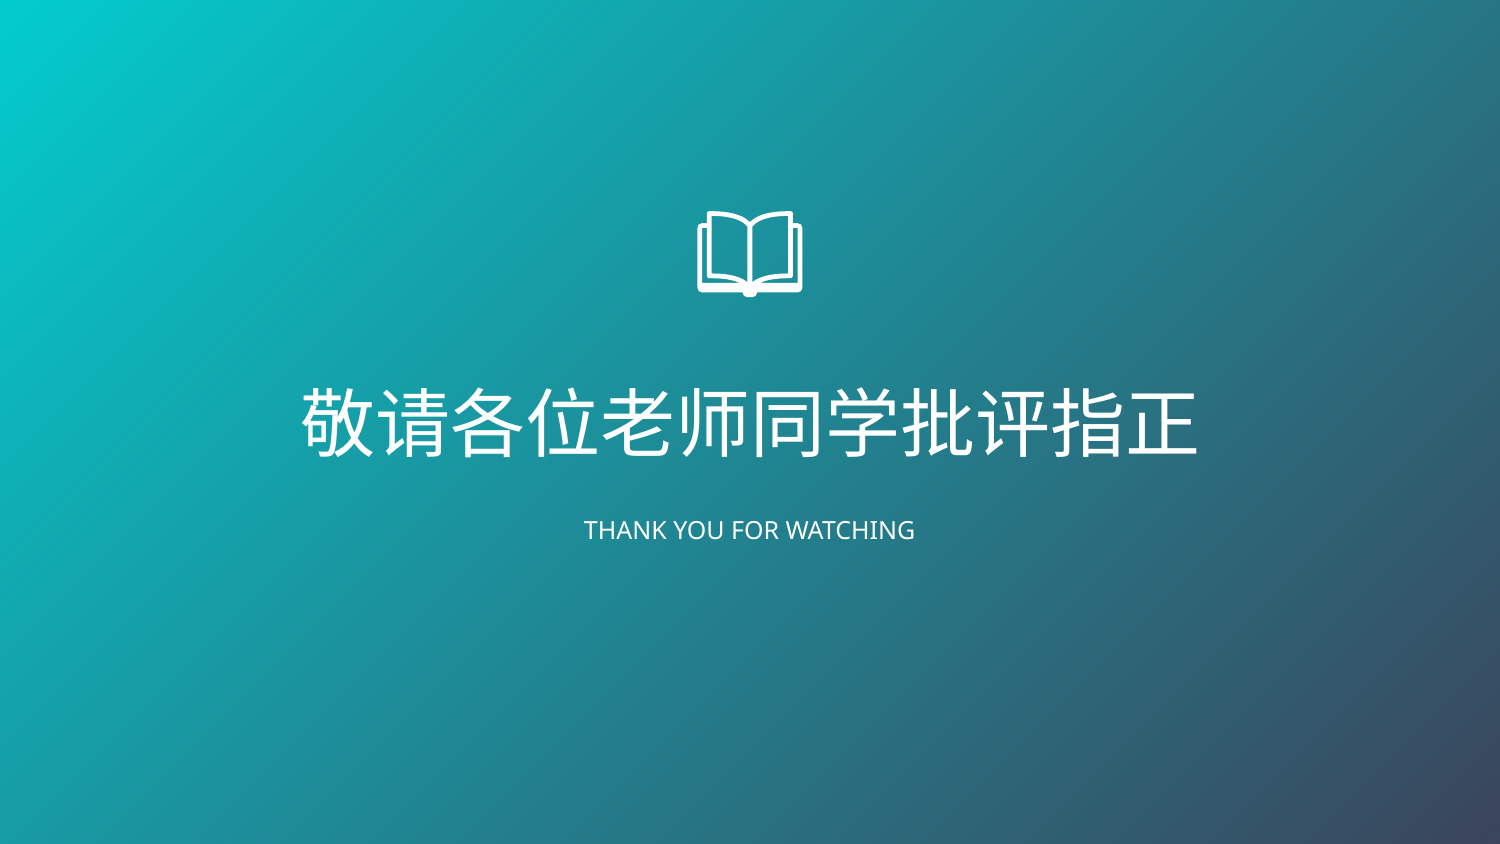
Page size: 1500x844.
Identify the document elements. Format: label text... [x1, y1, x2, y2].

text_box [697, 211, 803, 298]
text_box 敬请各位老师同学批评指正 [159, 368, 1341, 474]
text_box THANK YOU FOR WATCHING [417, 510, 1083, 548]
